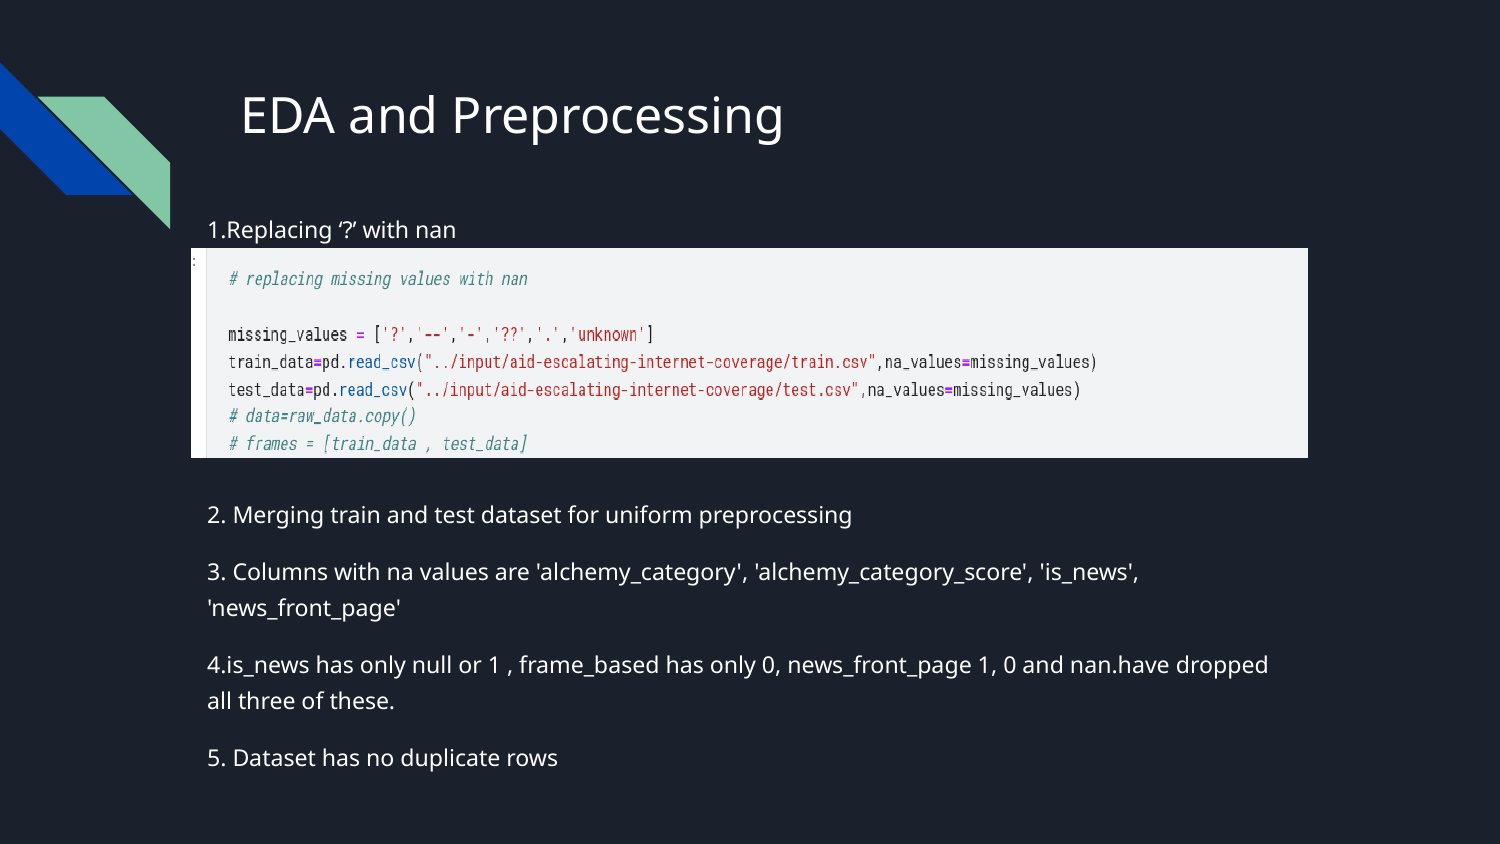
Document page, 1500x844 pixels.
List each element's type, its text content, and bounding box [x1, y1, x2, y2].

list 1.Replacing ‘?’ with nan 2. Merging train and test dataset for uniform preprocessing 3. Columns with na values are 'alchemy_category', 'alchemy_category_score', 'is_news', 'news_front_page' 4.is_news has only null or 1 , frame_based has only 0, news_front_page 1, 0 and nan.have dropped all three of these. 5. Dataset has no duplicate rows [191, 465, 1298, 792]
title EDA and Preprocessing [212, 64, 1434, 168]
picture [191, 248, 1309, 458]
list 1.Replacing ‘?’ with nan 2. Merging train and test dataset for uniform preprocessing 3. Columns with na values are 'alchemy_category', 'alchemy_category_score', 'is_news', 'news_front_page' 4.is_news has only null or 1 , frame_based has only 0, news_front_page 1, 0 and nan.have dropped all three of these. 5. Dataset has no duplicate rows [191, 194, 1298, 247]
